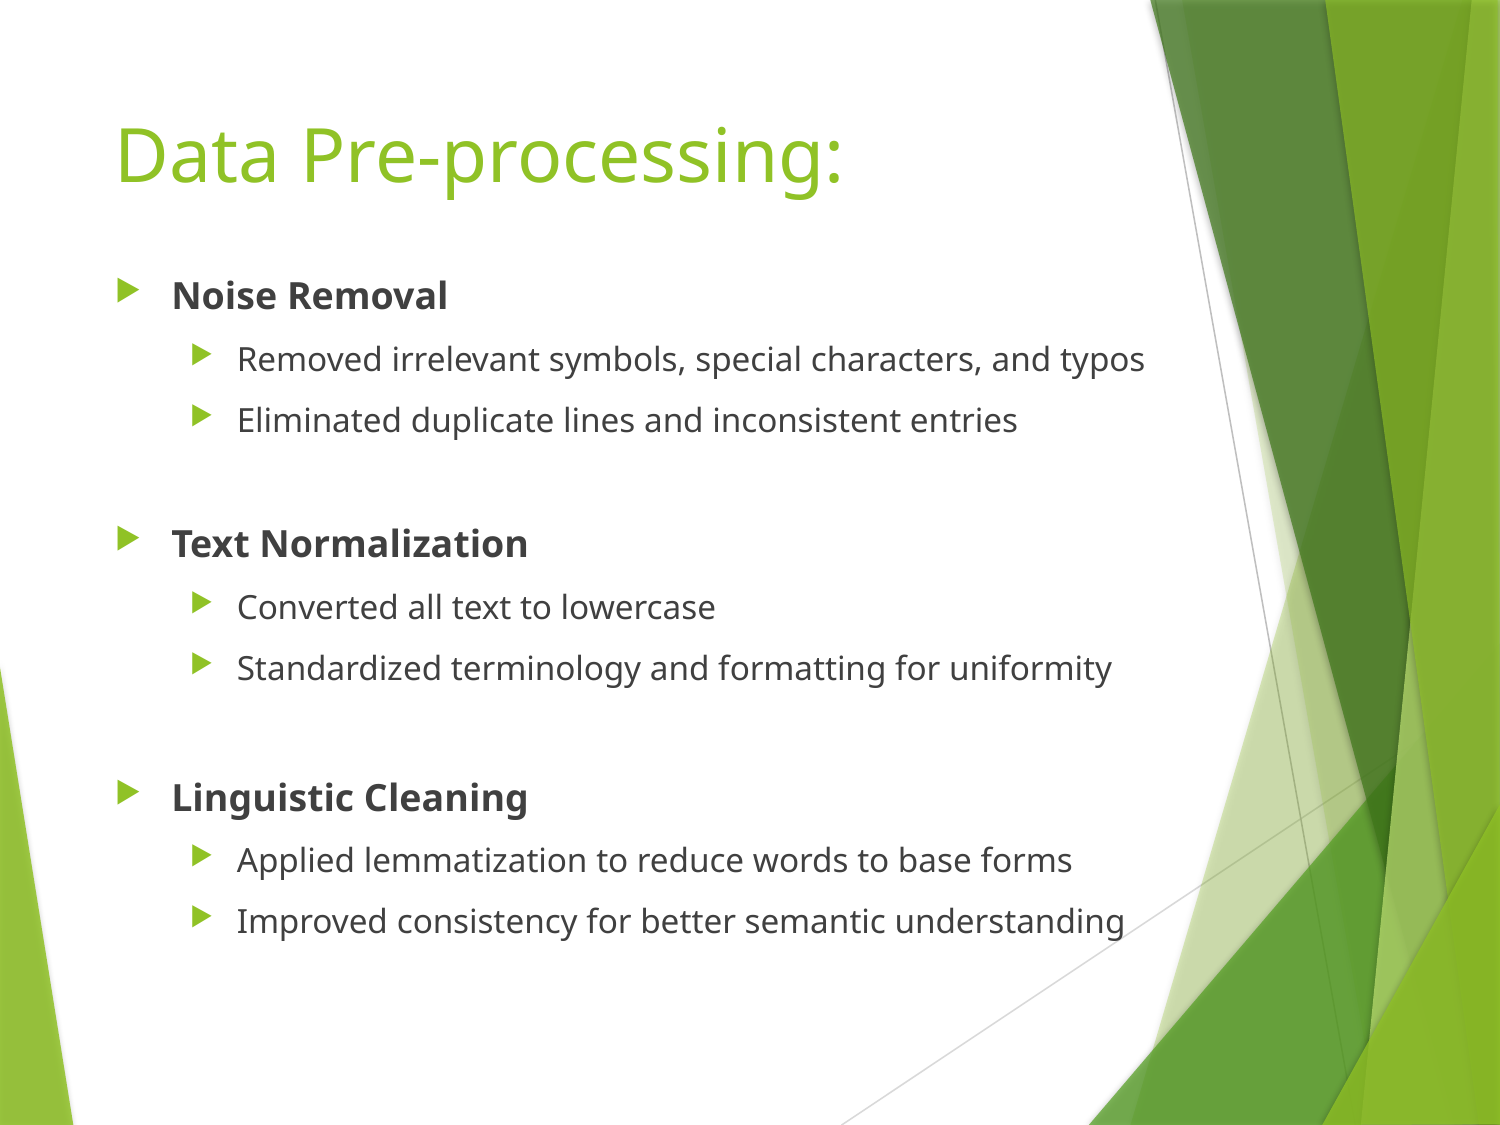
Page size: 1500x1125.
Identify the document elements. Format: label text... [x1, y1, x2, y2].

title Data Pre-processing: [99, 99, 1142, 264]
list Noise Removal Removed irrelevant symbols, special characters, and typos Eliminated duplicate lines and inconsistent entries Text Normalization Converted all text to lowercase Standardized terminology and formatting for uniformity Linguistic Cleaning Applied lemmatization to reduce words to base forms Improved consistency for better semantic understanding [99, 264, 1280, 1056]
